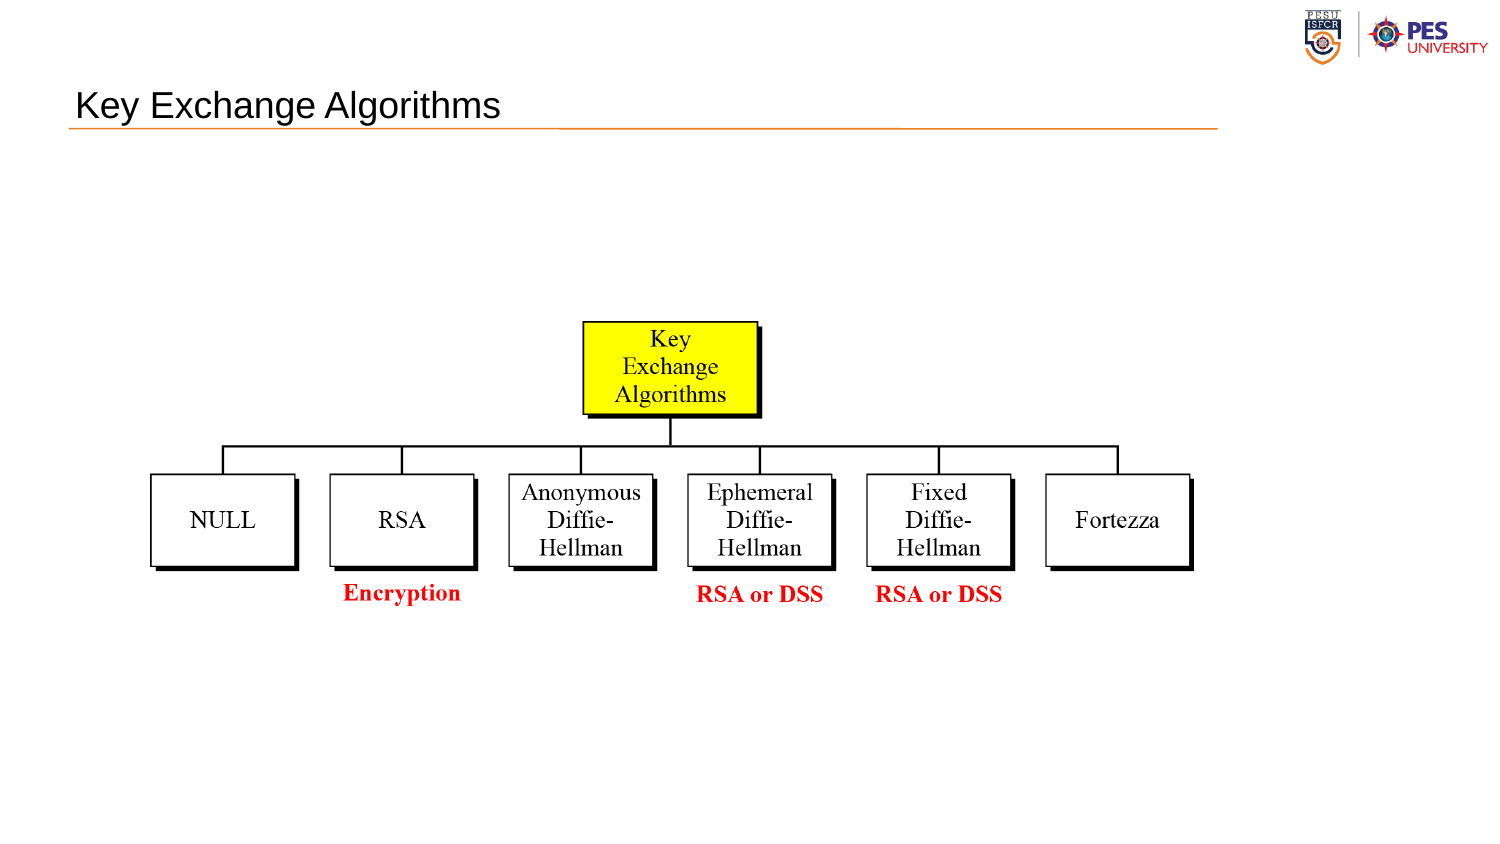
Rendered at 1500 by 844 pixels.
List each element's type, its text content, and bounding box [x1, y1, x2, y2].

picture [1367, 15, 1488, 53]
title Key Exchange Algorithms [75, 33, 1425, 175]
picture [149, 321, 1195, 610]
picture [1301, 7, 1344, 33]
